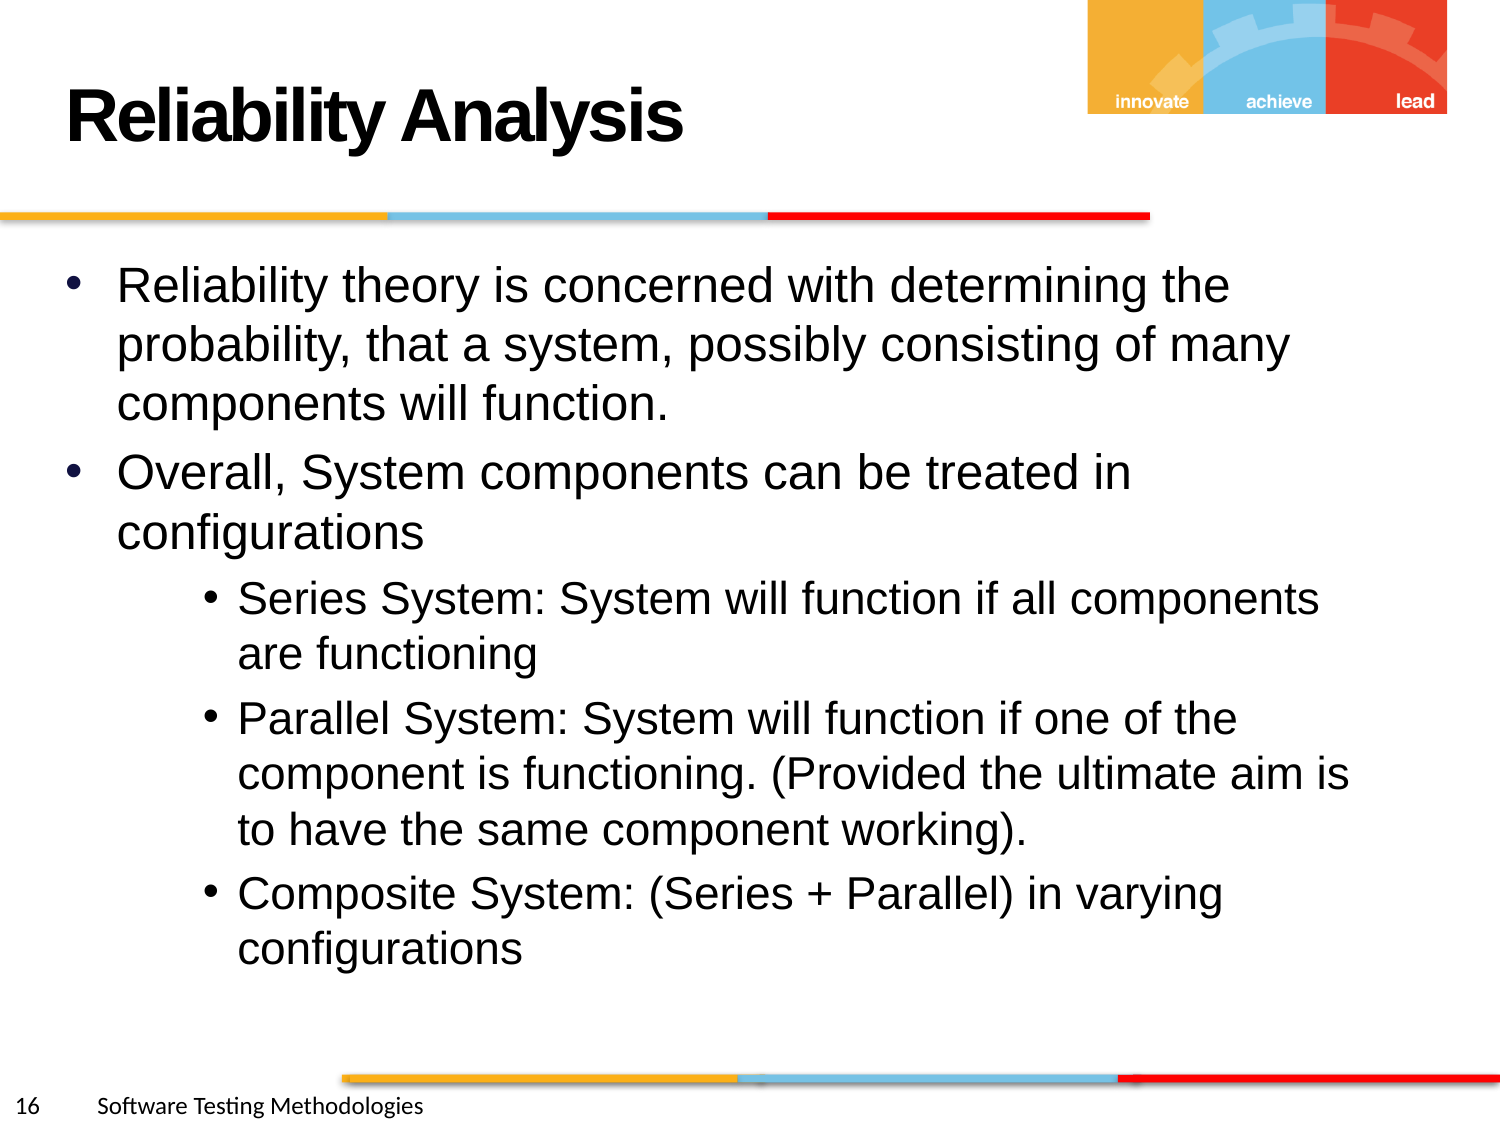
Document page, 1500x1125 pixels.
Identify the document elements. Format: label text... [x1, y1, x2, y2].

list Reliability Analysis [50, 24, 1088, 213]
picture [1087, 0, 1448, 114]
list Reliability theory is concerned with determining the probability, that a system, possibly consisting of many components will function. Overall, System components can be treated in configurations Series System: System will function if all components are functioning Parallel System: System will function if one of the component is functioning. (Provided the ultimate aim is to have the same component working). Composite System: (Series + Parallel) in varying configurations [50, 245, 1400, 988]
